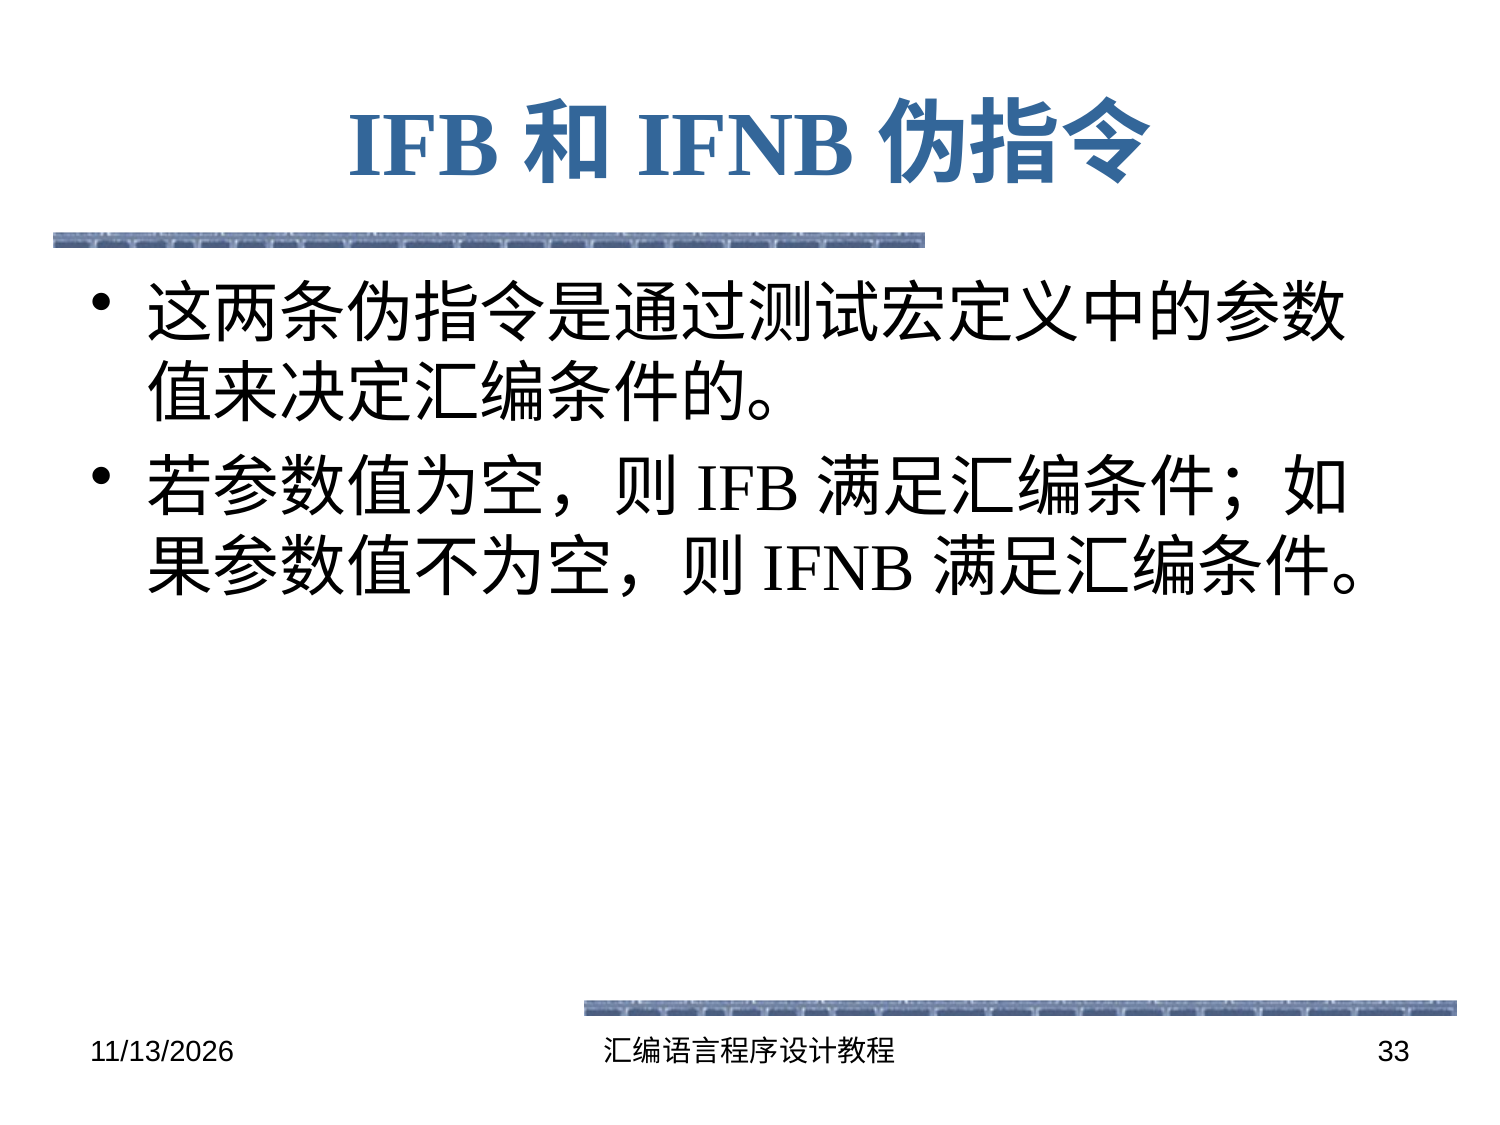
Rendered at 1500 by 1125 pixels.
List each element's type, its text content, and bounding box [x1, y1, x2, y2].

footer 汇编语言程序设计教程 [512, 1024, 988, 1103]
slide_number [74, 1024, 426, 1103]
picture [53, 231, 925, 248]
title IFB和IFNB伪指令 [74, 44, 1426, 233]
list 这两条伪指令是通过测试宏定义中的参数值来决定汇编条件的。 若参数值为空，则IFB满足汇编条件；如果参数值不为空，则IFNB满足汇编条件。 [74, 262, 1426, 1006]
slide_number 33 [1074, 1024, 1426, 1103]
picture [584, 999, 1457, 1016]
